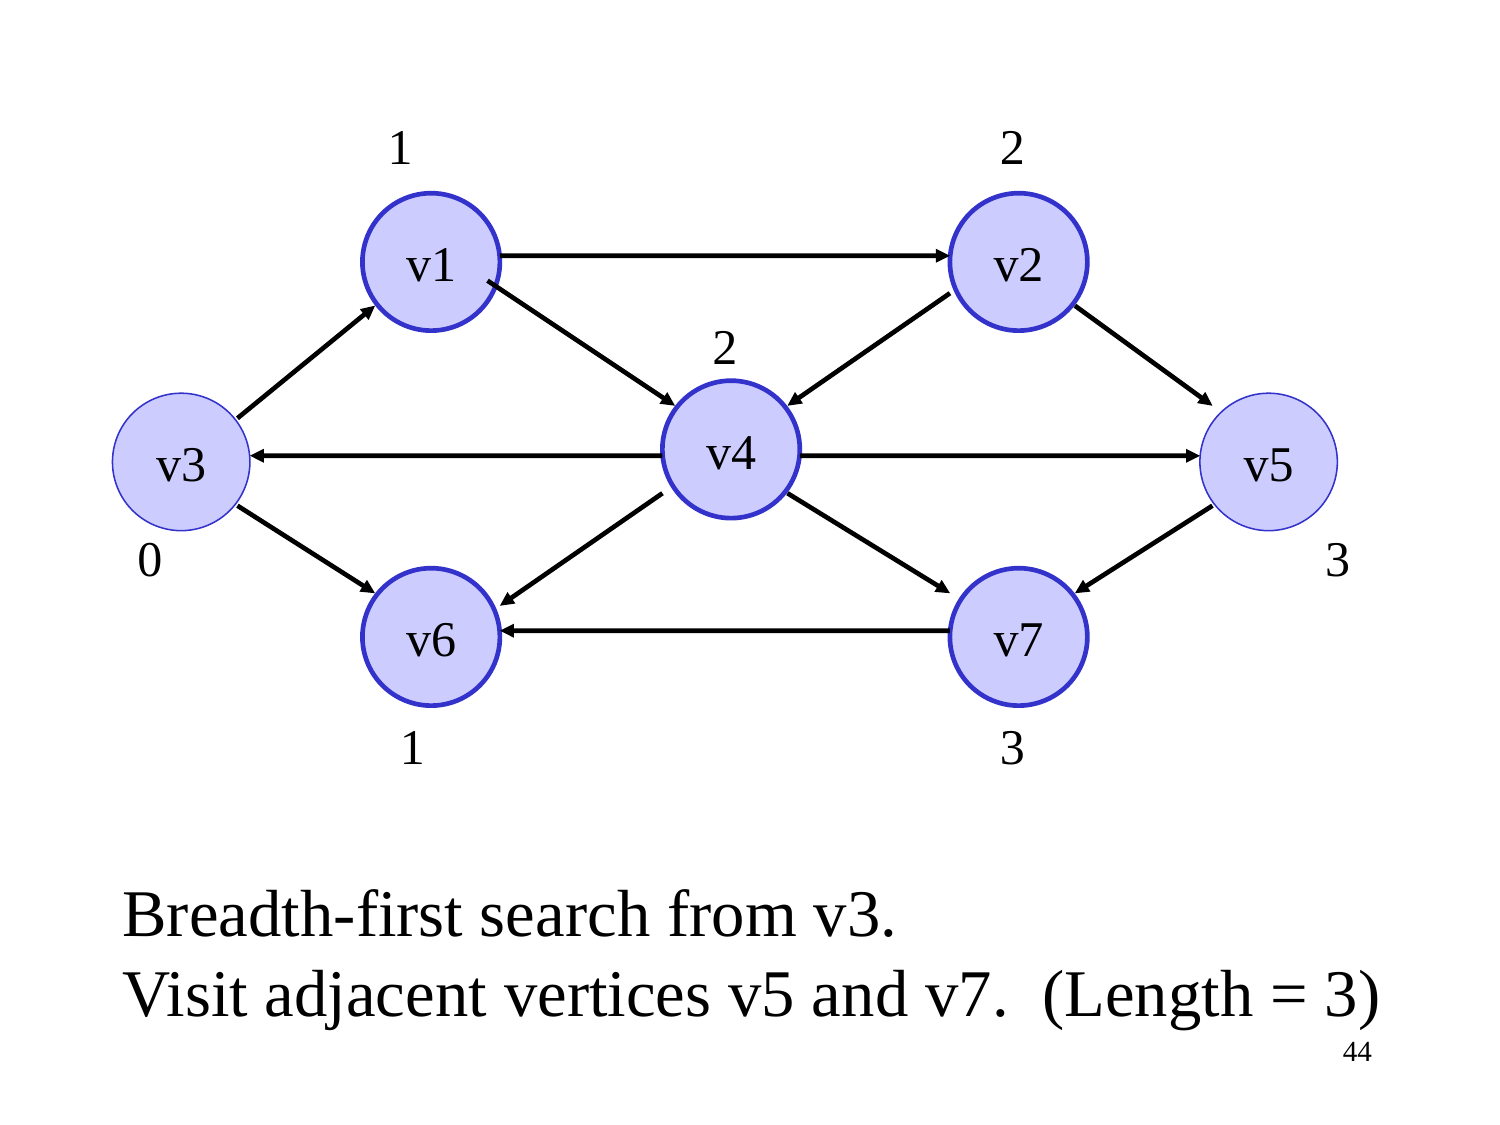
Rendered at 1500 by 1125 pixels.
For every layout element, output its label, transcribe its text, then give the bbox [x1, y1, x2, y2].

text_box [499, 624, 950, 637]
text_box 2 [985, 106, 1040, 182]
text_box 0 [122, 519, 178, 594]
text_box [787, 293, 951, 406]
text_box [237, 305, 376, 419]
text_box [799, 449, 1201, 462]
text_box v5 [1199, 393, 1338, 531]
text_box 3 [985, 706, 1040, 782]
text_box 2 [697, 306, 753, 382]
text_box [499, 249, 950, 262]
text_box Breadth-first search from v3. Visit adjacent vertices v5 and v7. (Length = 3) [107, 862, 1398, 1038]
text_box v4 [662, 382, 800, 519]
text_box 1 [385, 706, 440, 782]
text_box [787, 493, 950, 594]
text_box v7 [949, 568, 1088, 706]
text_box 3 [1310, 519, 1365, 594]
text_box [487, 280, 676, 406]
text_box v3 [112, 393, 250, 531]
text_box v1 [362, 193, 500, 331]
text_box [1074, 305, 1213, 406]
text_box [237, 505, 376, 594]
text_box [499, 493, 663, 606]
text_box [249, 449, 663, 462]
text_box v6 [362, 568, 500, 706]
text_box v2 [949, 193, 1088, 331]
slide_number 44 [1074, 1038, 1388, 1101]
text_box 1 [372, 106, 428, 182]
text_box [1074, 505, 1213, 594]
